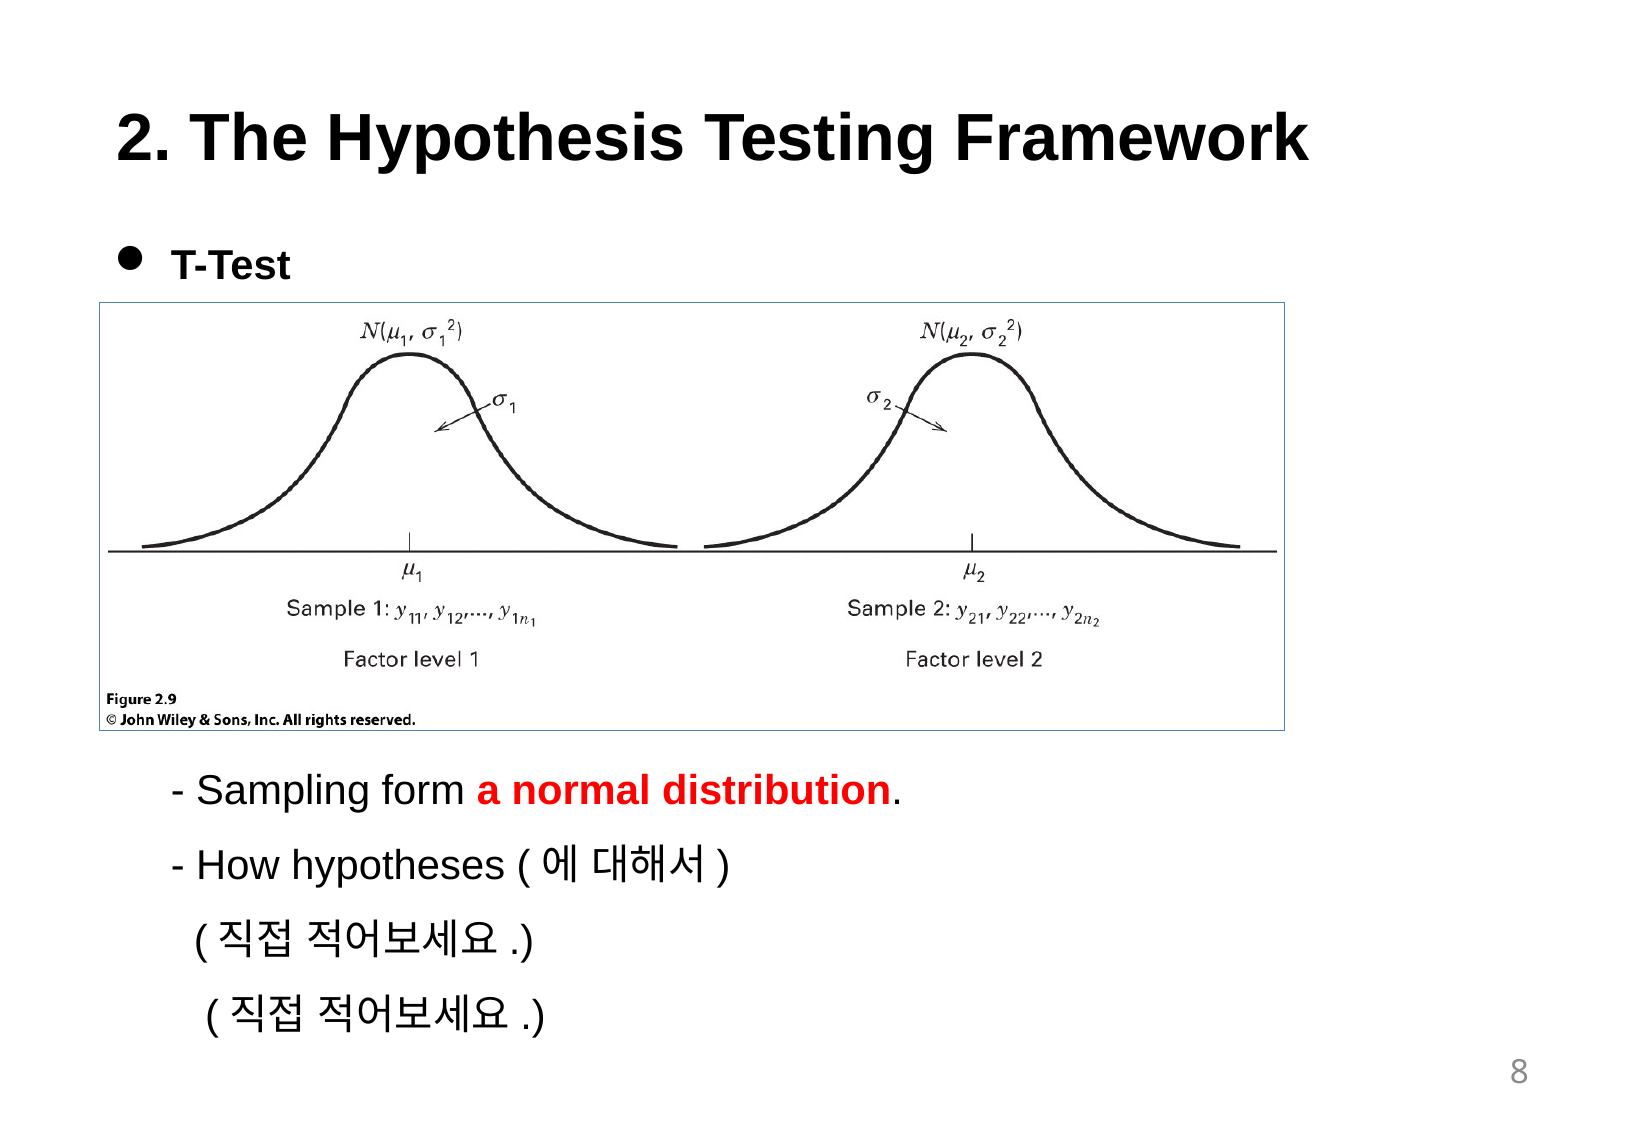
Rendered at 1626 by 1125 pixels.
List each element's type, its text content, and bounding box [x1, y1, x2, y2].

text_box 2. The Hypothesis Testing Framework [101, 86, 1548, 182]
slide_number 8 [1164, 1042, 1544, 1103]
picture [99, 302, 1286, 732]
